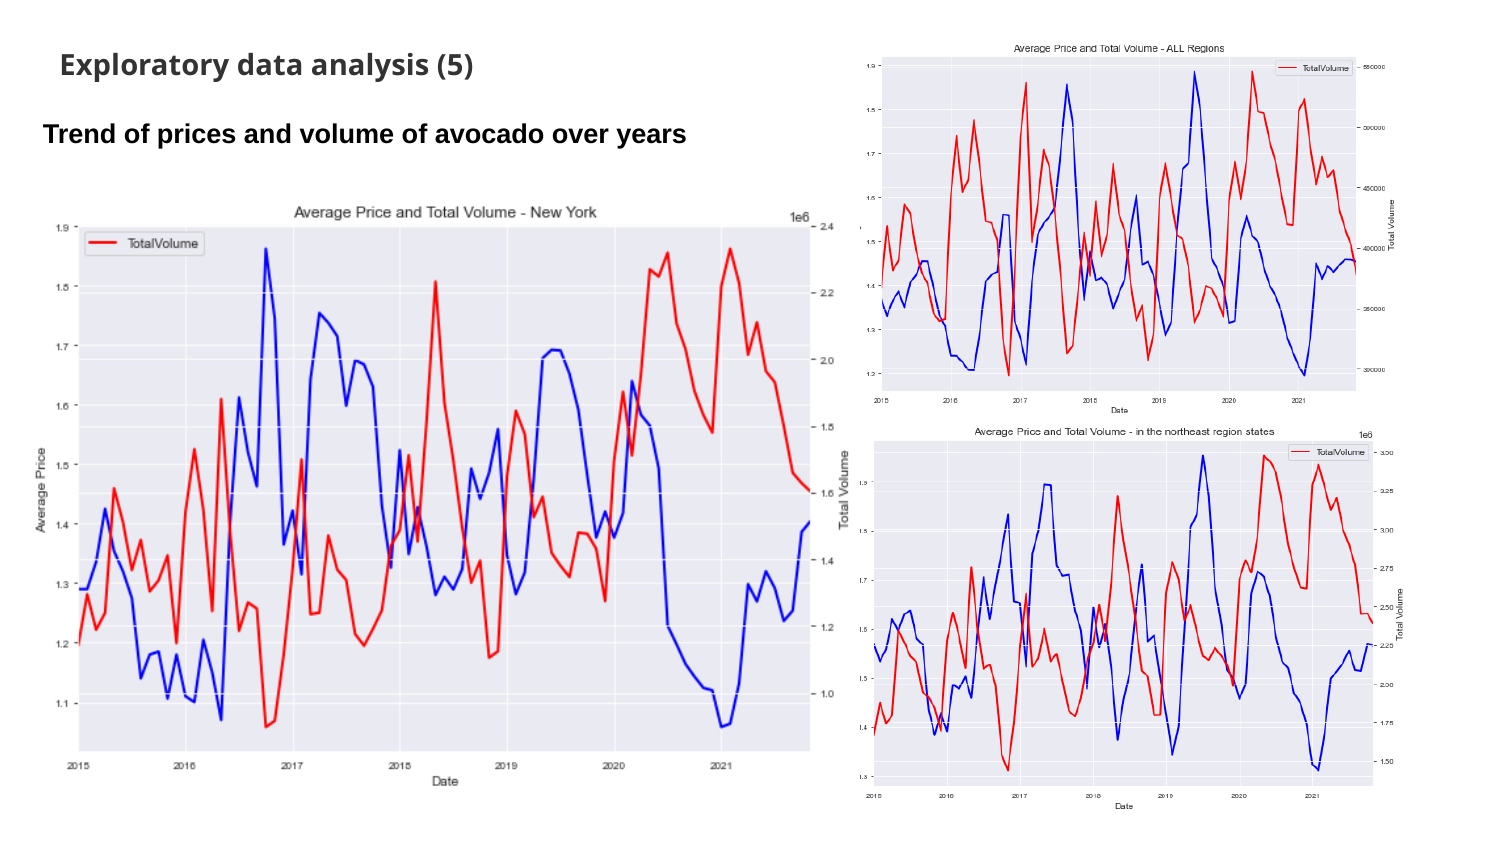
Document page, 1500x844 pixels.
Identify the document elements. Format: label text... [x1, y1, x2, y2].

text_box Exploratory data analysis (5) [28, 38, 519, 89]
text_box Trend of prices and volume of avocado over years [28, 109, 824, 157]
picture [27, 38, 1412, 817]
